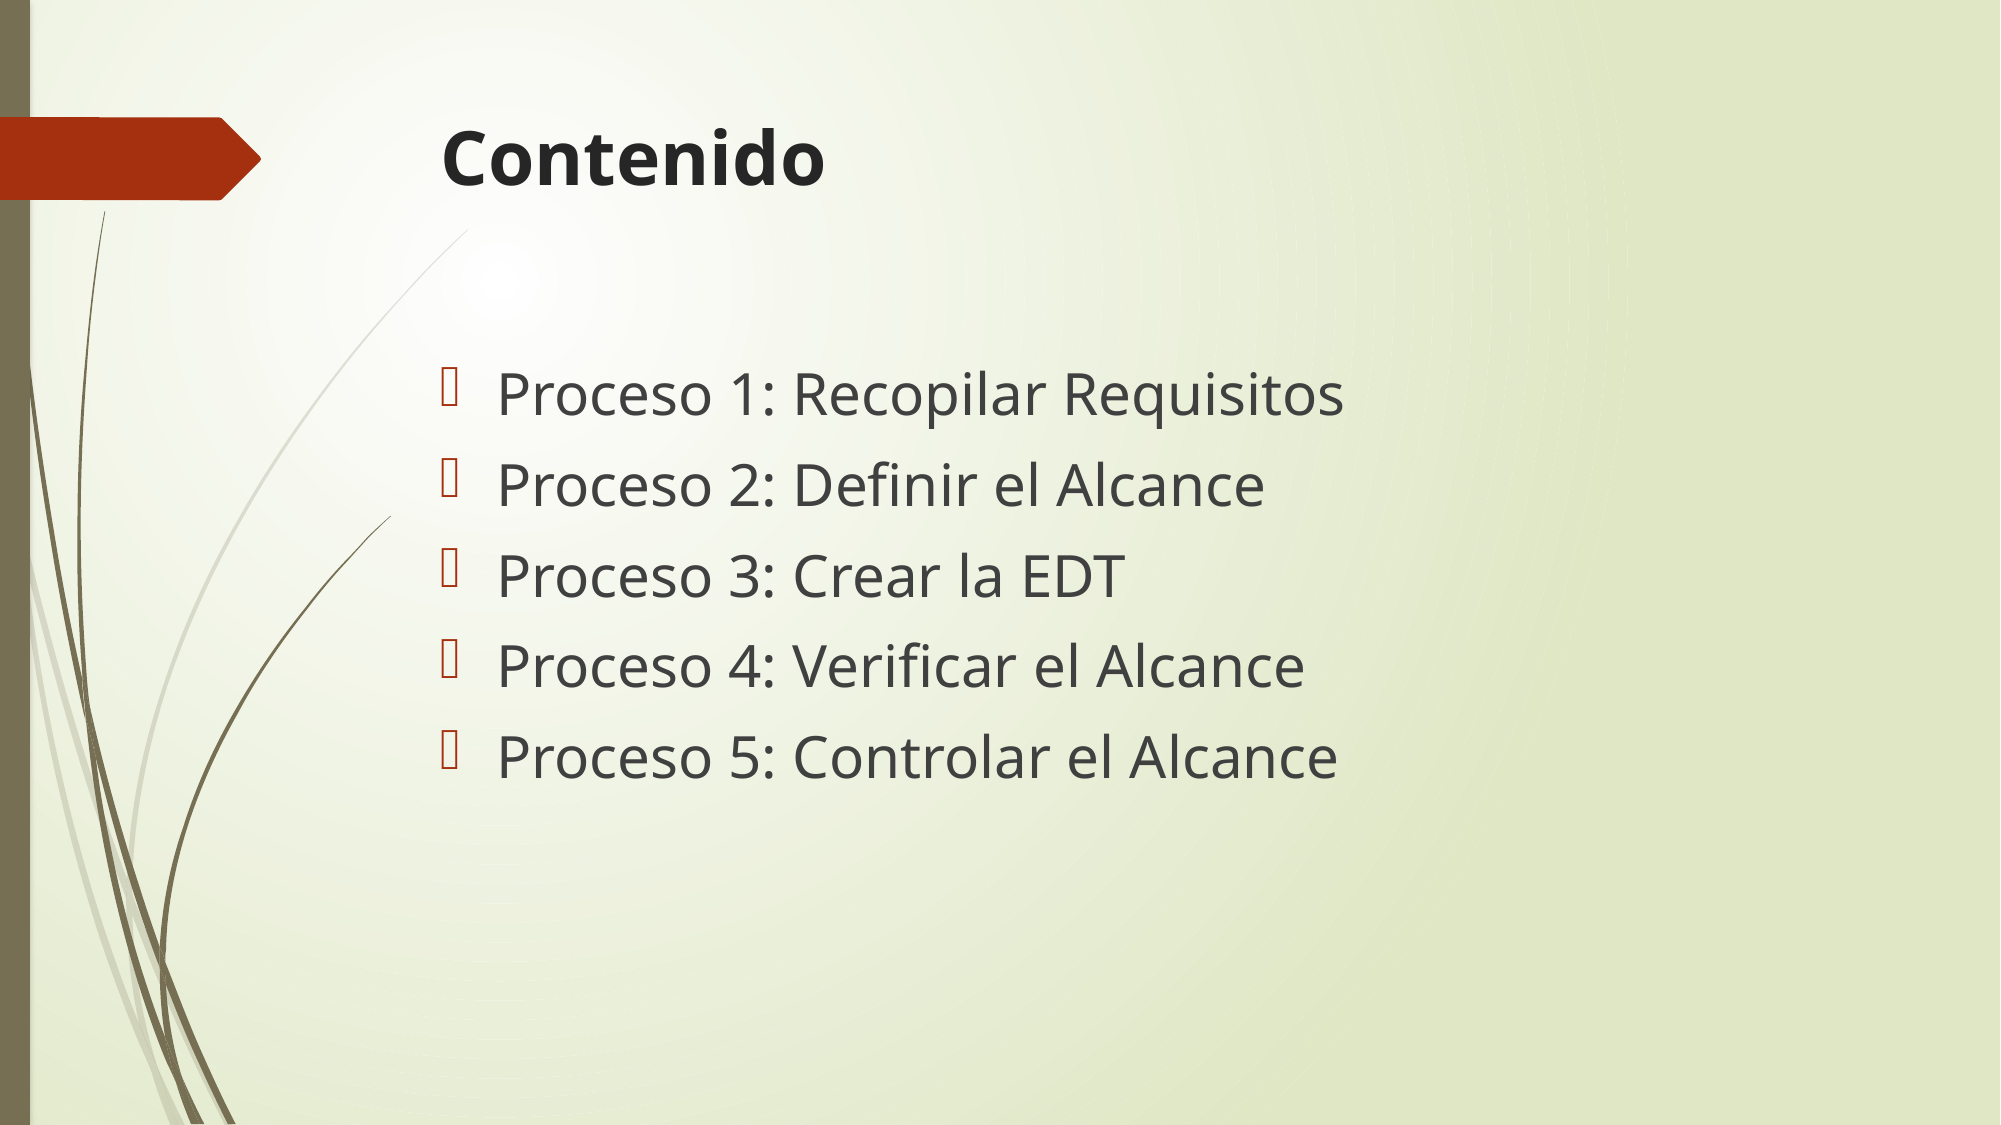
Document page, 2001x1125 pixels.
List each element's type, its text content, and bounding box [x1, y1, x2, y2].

title Contenido [425, 102, 1888, 313]
list Proceso 1: Recopilar Requisitos Proceso 2: Definir el Alcance Proceso 3: Crear la EDT Proceso 4: Verificar el Alcance Proceso 5: Controlar el Alcance [424, 350, 1888, 837]
